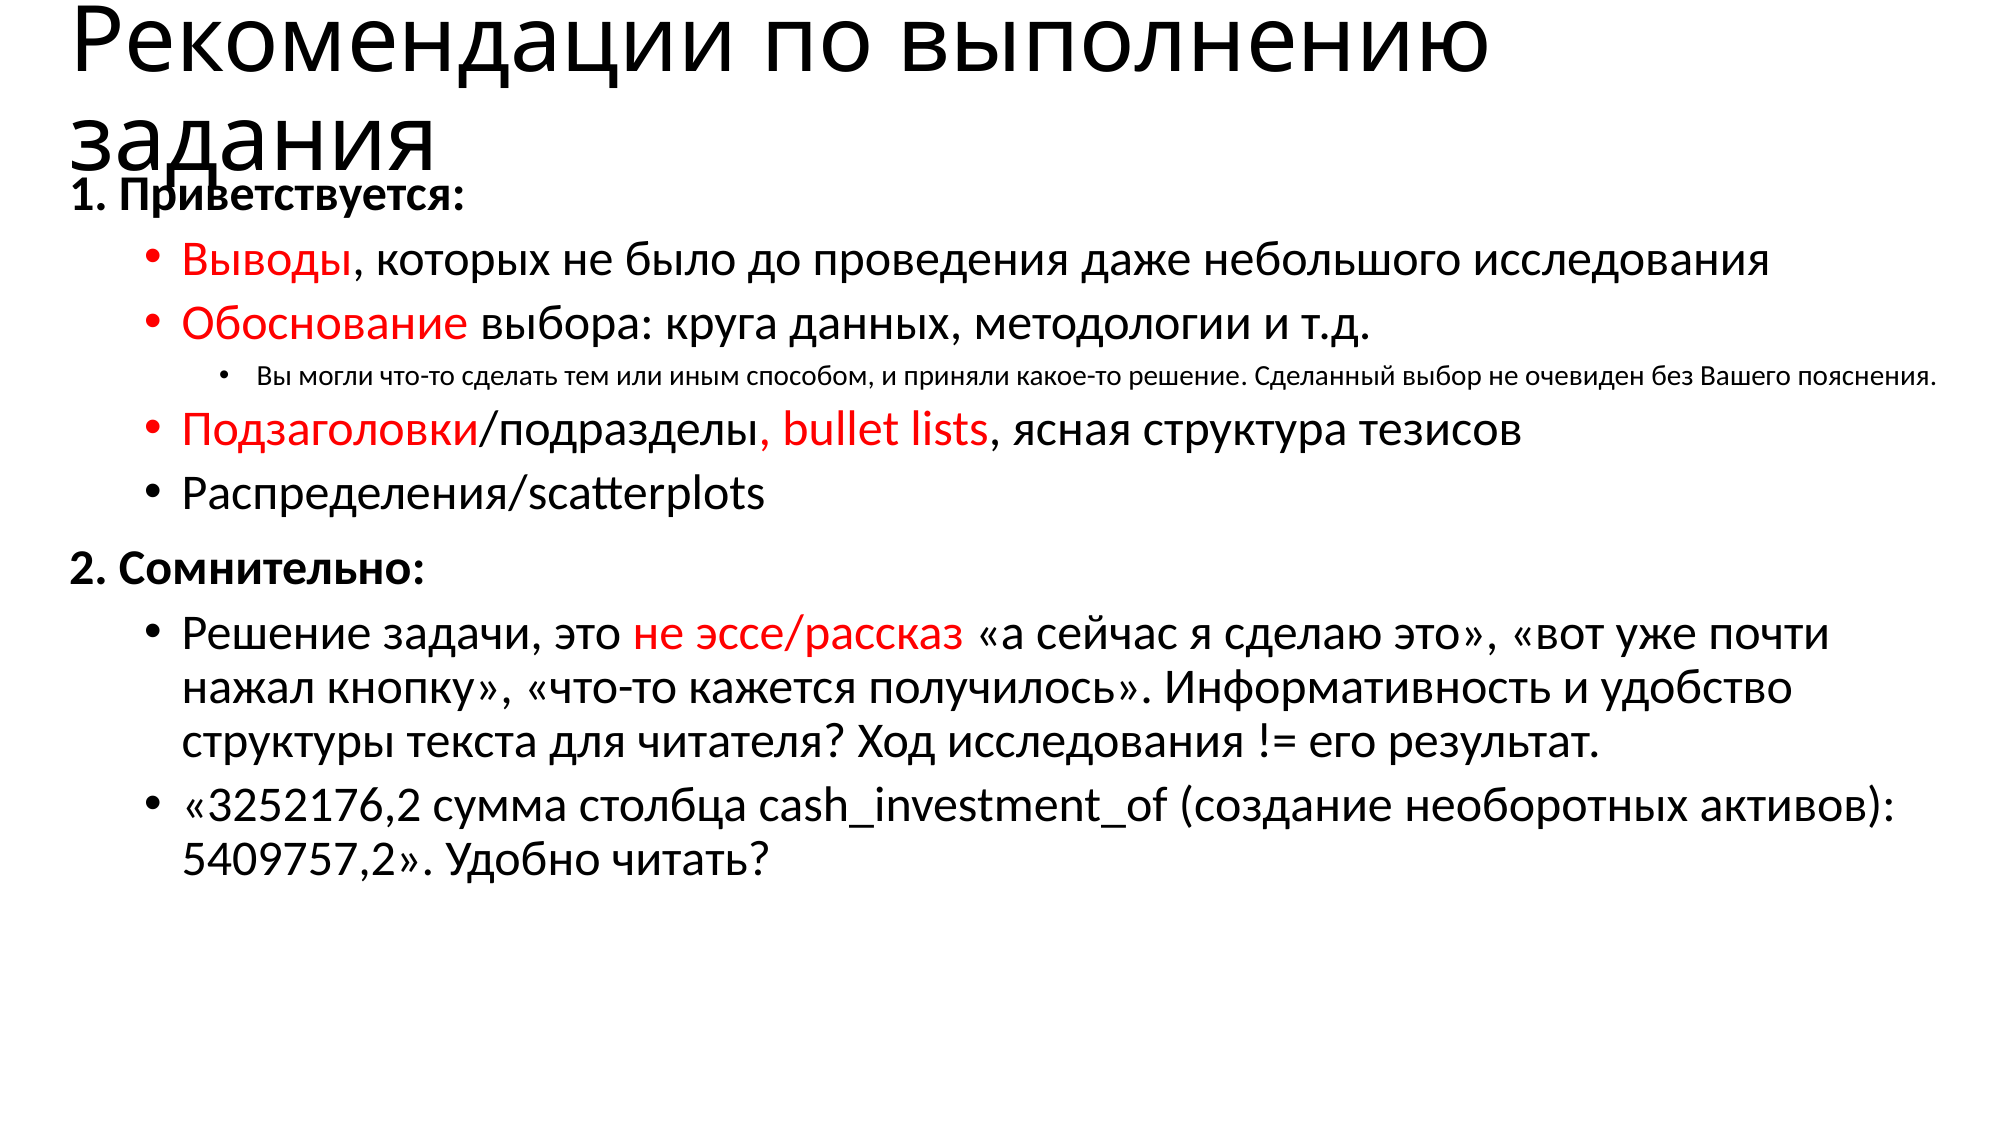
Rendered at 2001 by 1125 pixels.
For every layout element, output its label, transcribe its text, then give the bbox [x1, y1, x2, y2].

title Рекомендации по выполнению задания [54, 0, 1863, 159]
list 1. Приветствуется: Выводы, которых не было до проведения даже небольшого исследования Обоснование выбора: круга данных, методологии и т.д. Вы могли что-то сделать тем или иным способом, и приняли какое-то решение. Сделанный выбор не очевиден без Вашего пояснения. Подзаголовки/подразделы, bullet lists, ясная структура тезисов Распределения/scatterplots 2. Сомнительно: Решение задачи, это не эссе/рассказ «а сейчас я сделаю это», «вот уже почти нажал кнопку», «что-то кажется получилось». Информативность и удобство структуры текста для читателя? Ход исследования != его результат. «3252176,2 сумма столбца cash_investment_of (создание необоротных активов): 5409757,2». Удобно читать? [54, 159, 1986, 874]
